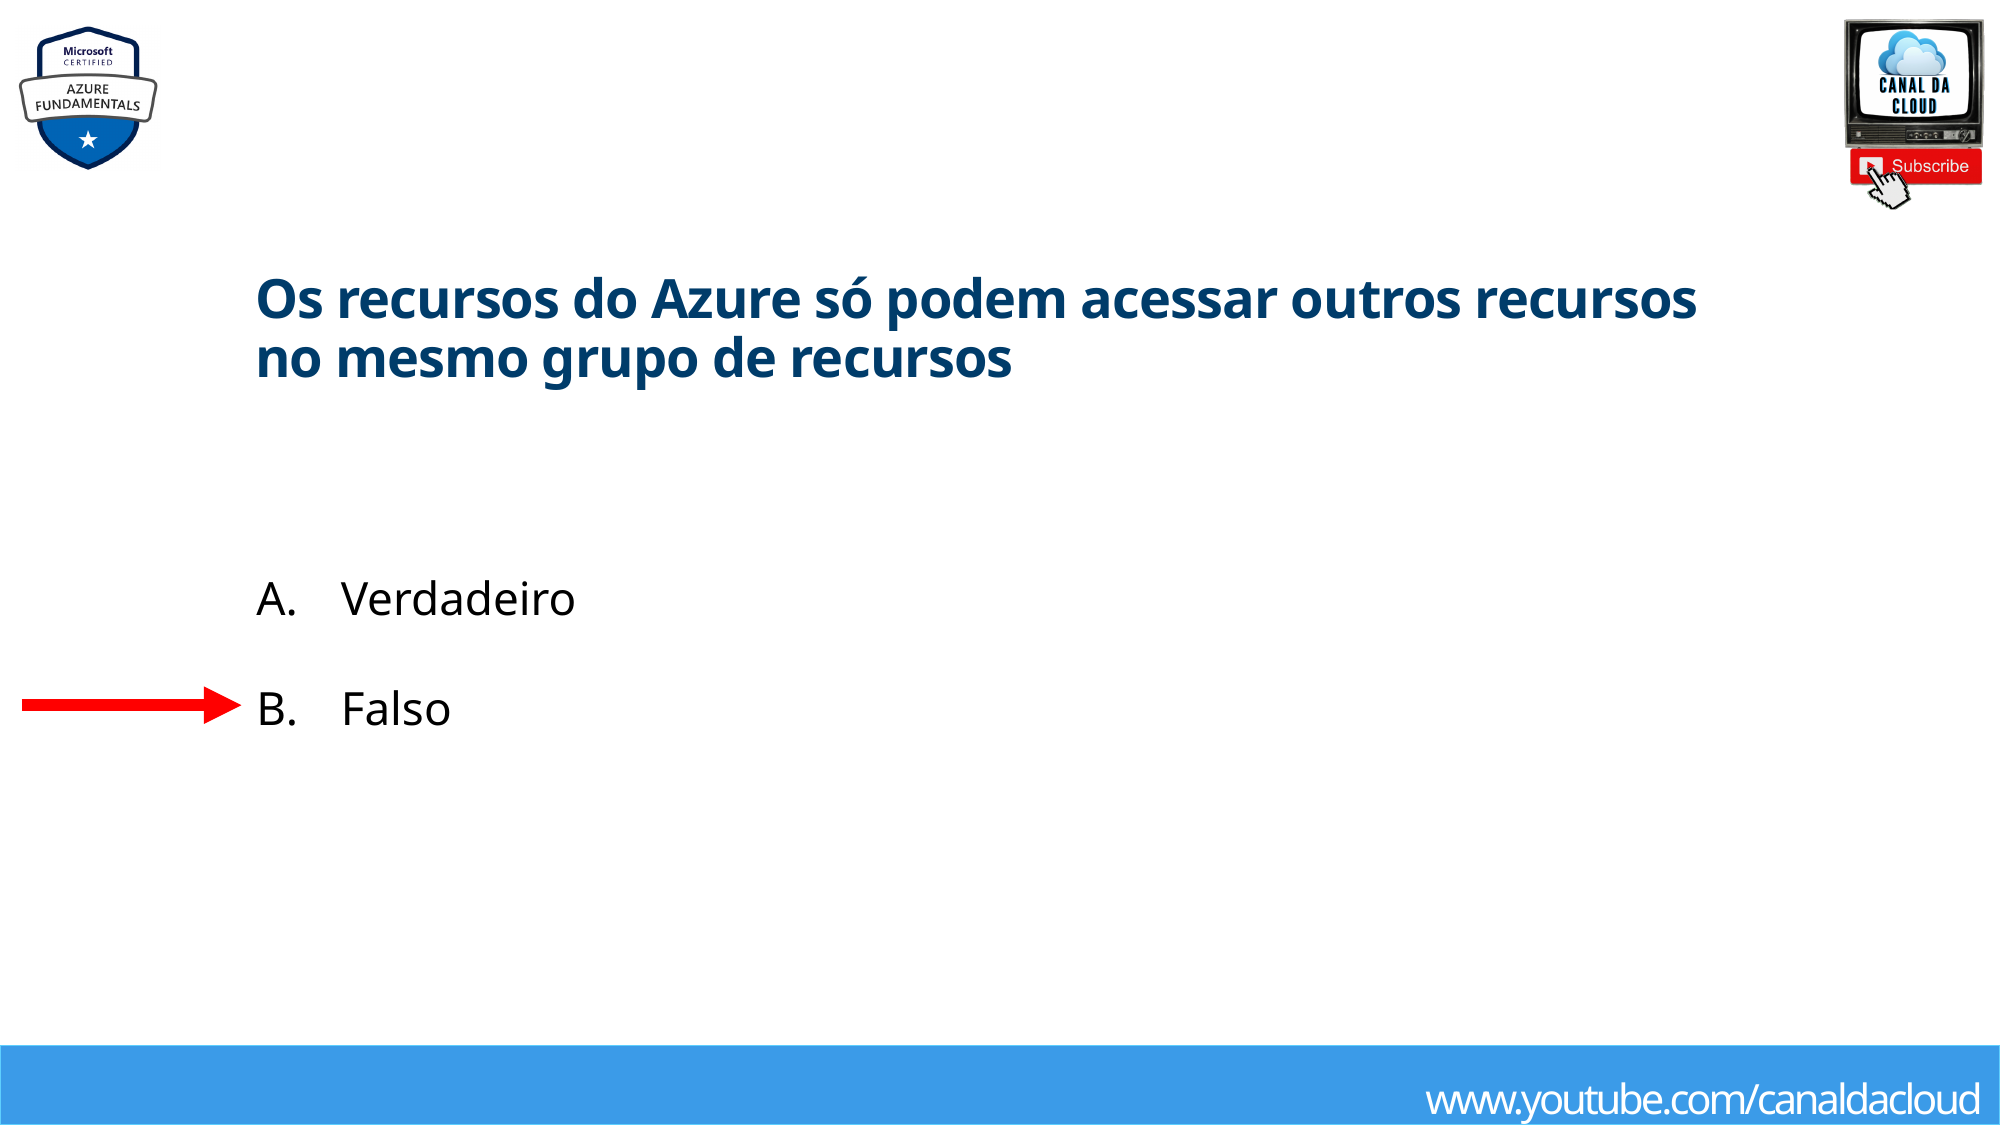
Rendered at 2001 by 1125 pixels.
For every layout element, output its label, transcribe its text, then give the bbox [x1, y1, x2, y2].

text_box Os recursos do Azure só podem acessar outros recursos no mesmo grupo de recursos [255, 257, 1749, 347]
text_box [0, 1045, 2000, 1125]
picture [1828, 0, 2000, 247]
text_box Verdadeiro Falso [241, 562, 1734, 743]
picture [15, 25, 161, 171]
text_box www.youtube.com/canaldacloud [21, 1056, 1983, 1124]
